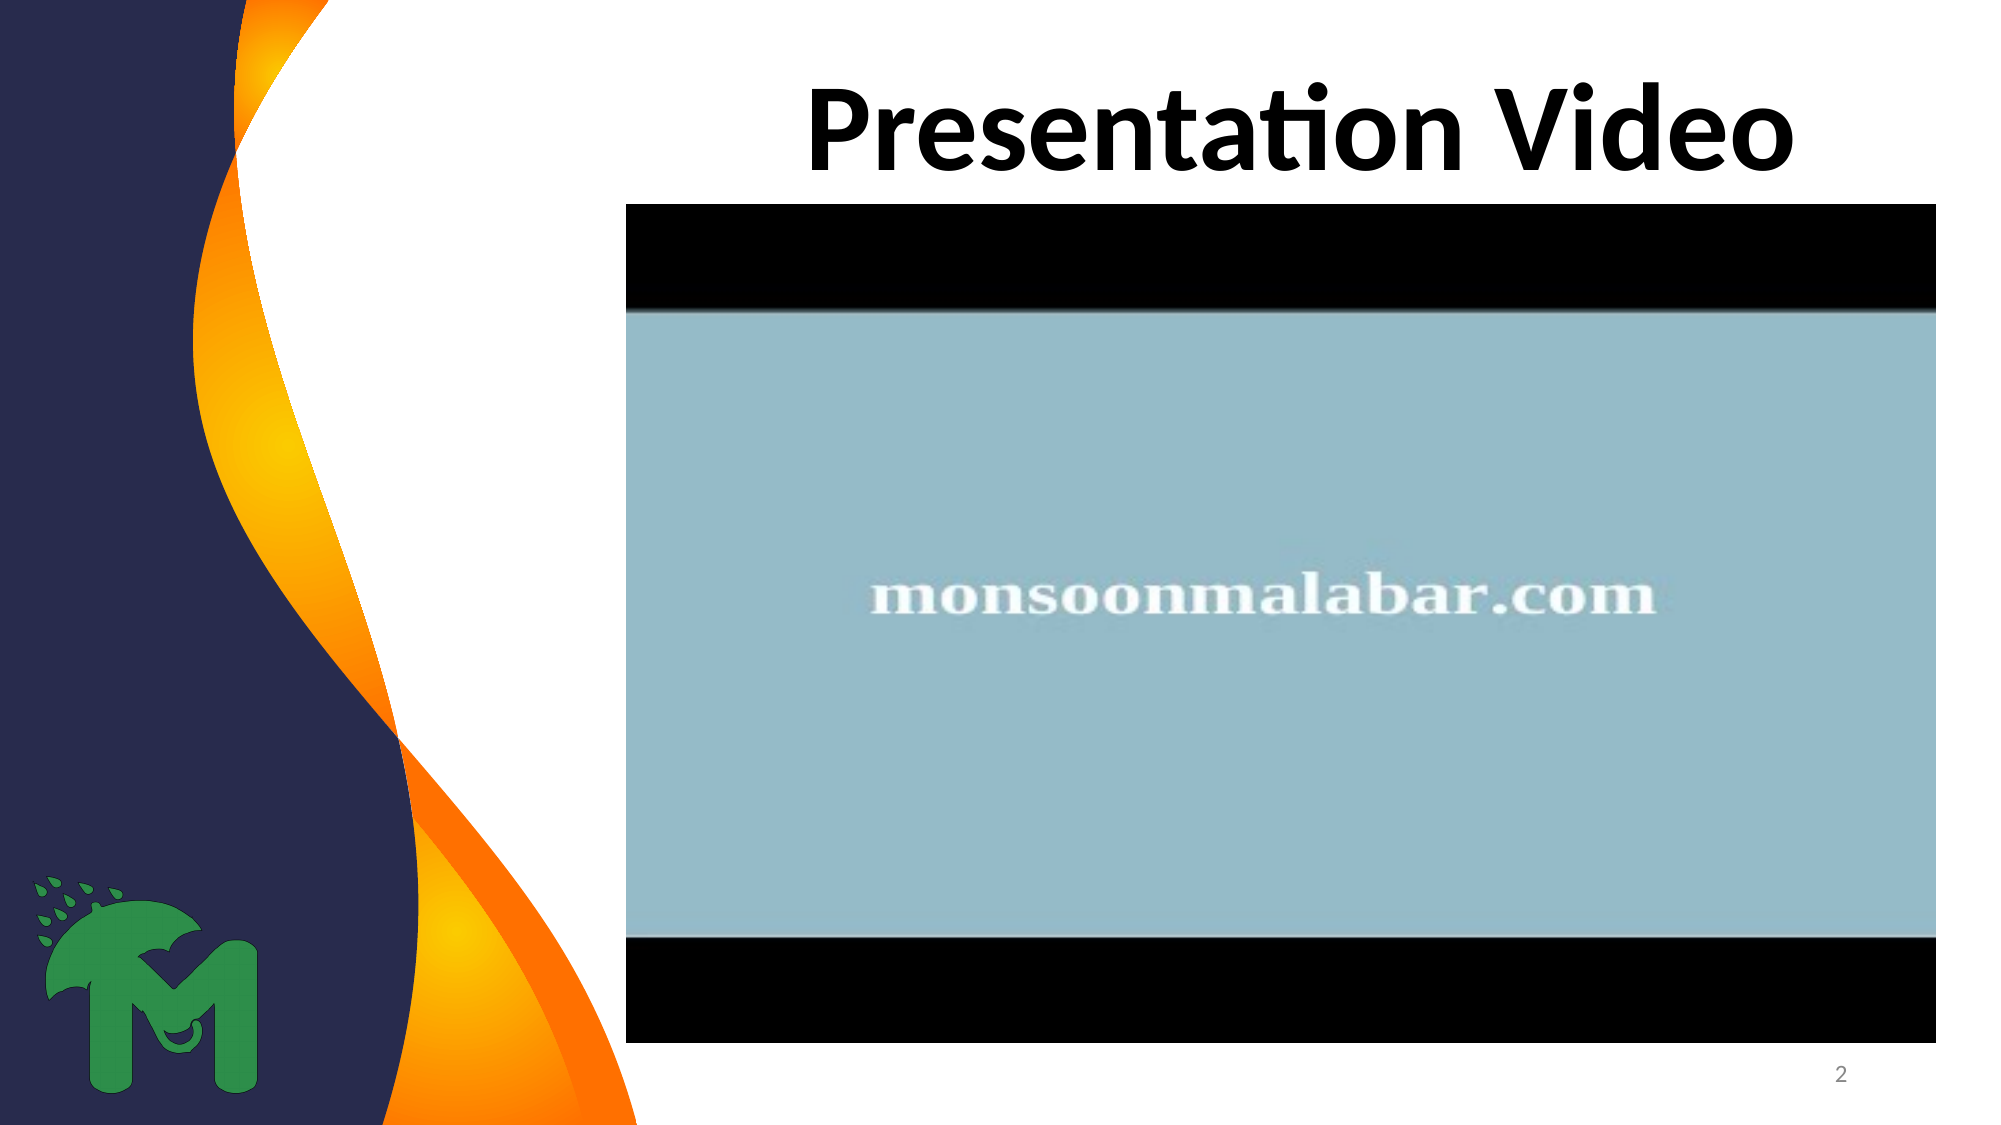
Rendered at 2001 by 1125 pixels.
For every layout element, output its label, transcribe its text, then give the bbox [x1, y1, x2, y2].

picture [23, 856, 271, 1104]
slide_number ‹#› [1412, 1052, 1863, 1103]
picture [625, 204, 1936, 1043]
title Presentation Video [677, 41, 1953, 220]
